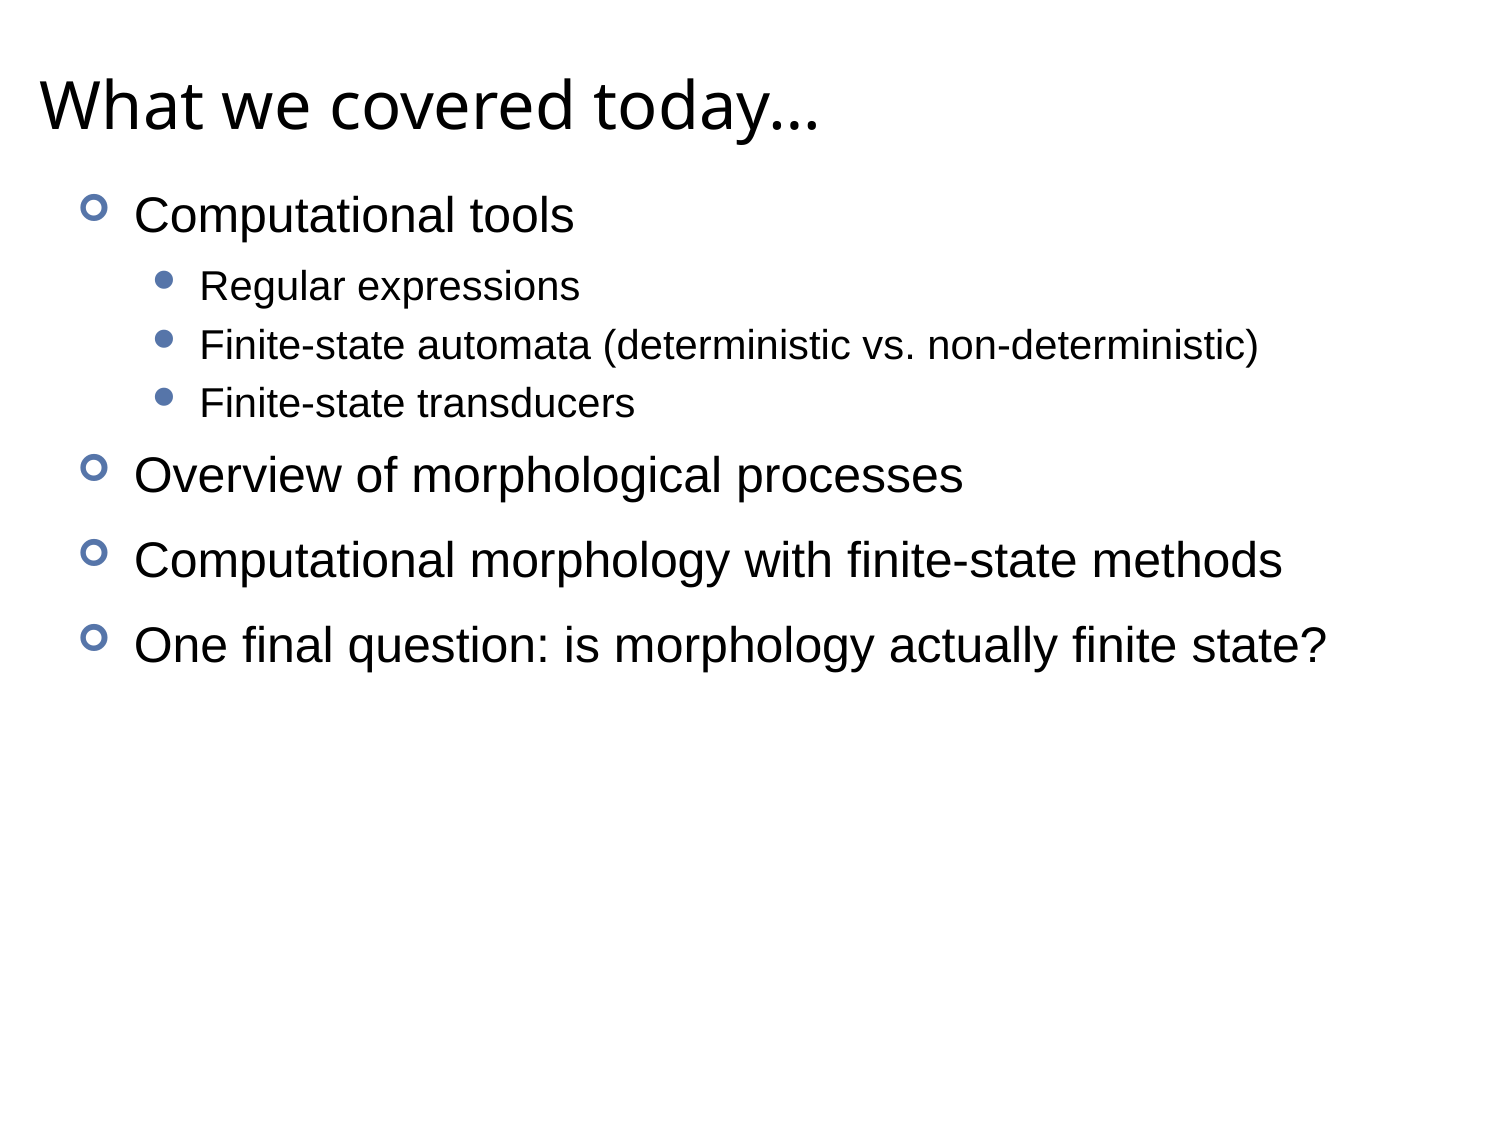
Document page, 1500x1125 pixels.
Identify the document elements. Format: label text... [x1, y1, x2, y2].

list Computational tools Regular expressions Finite-state automata (deterministic vs. non-deterministic) Finite-state transducers Overview of morphological processes Computational morphology with finite-state methods One final question: is morphology actually finite state? [62, 174, 1451, 1013]
title What we covered today… [24, 18, 1451, 188]
